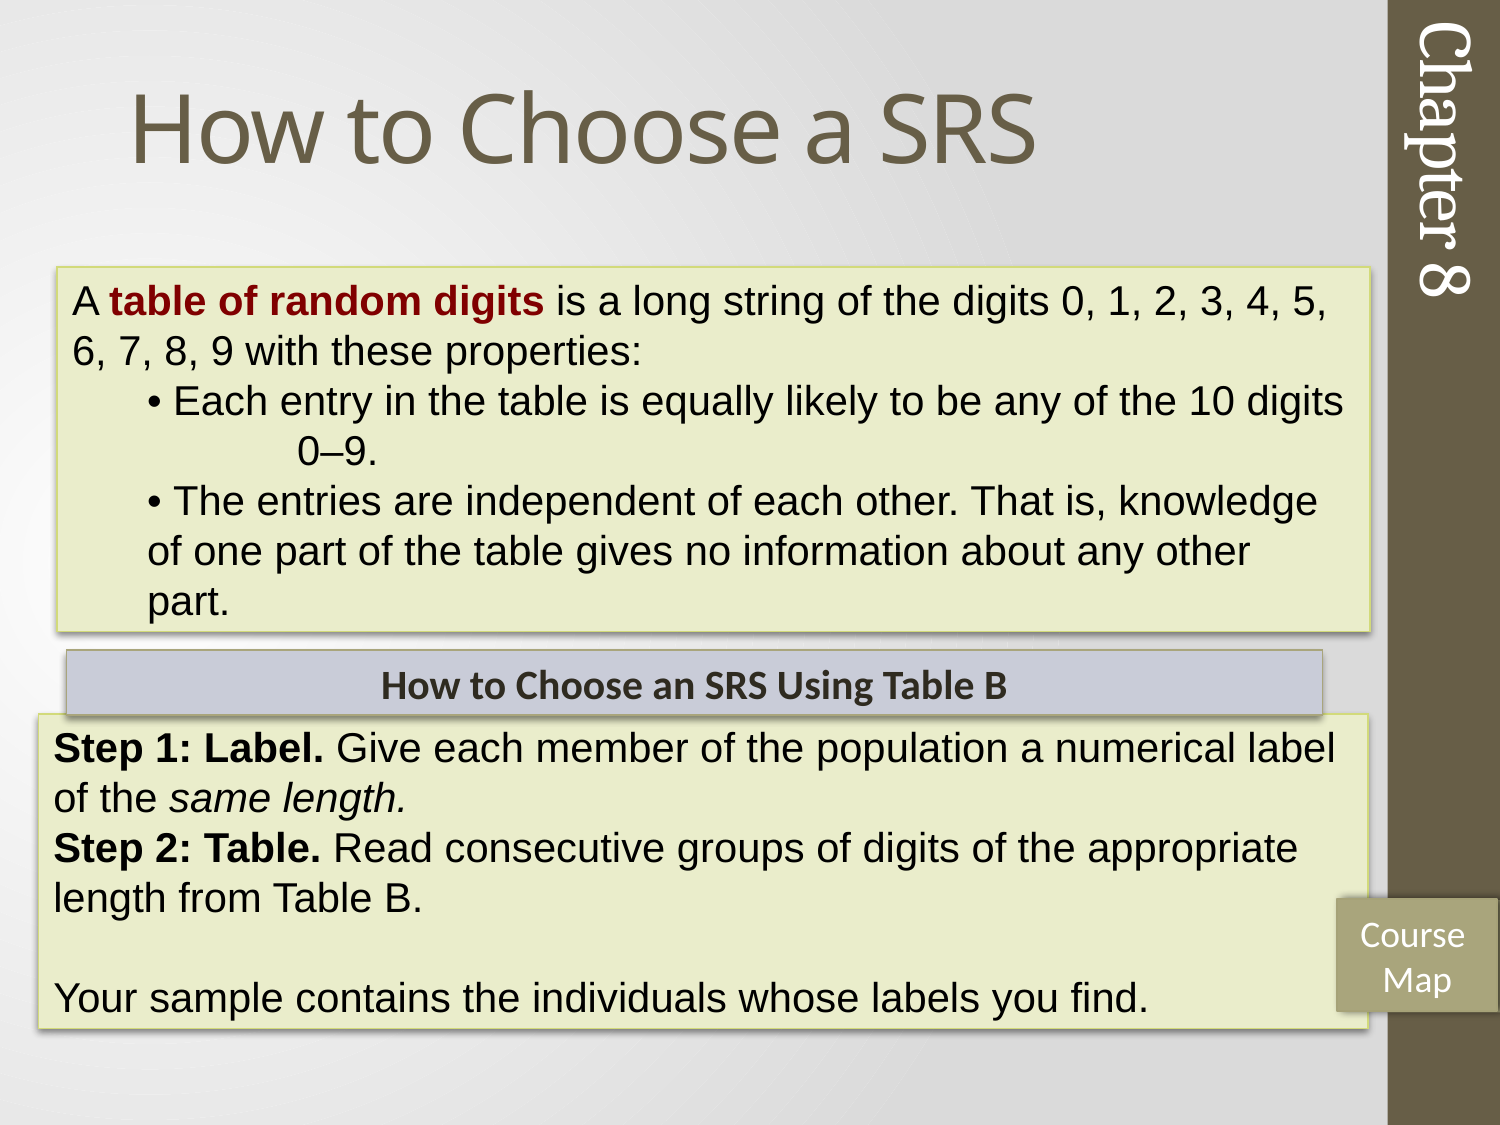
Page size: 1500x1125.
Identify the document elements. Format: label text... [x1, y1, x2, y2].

text_box A table of random digits is a long string of the digits 0, 1, 2, 3, 4, 5, 6, 7, 8, 9 with these properties: • Each entry in the table is equally likely to be any of the 10 digits 0–9. • The entries are independent of each other. That is, knowledge of one part of the table gives no information about any other part. [57, 266, 1371, 632]
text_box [38, 649, 1369, 1033]
title How to Choose a SRS [112, 24, 1388, 225]
text_box Chapter 8 [1390, 6, 1500, 694]
text_box Course Map [1379, 898, 1498, 1012]
